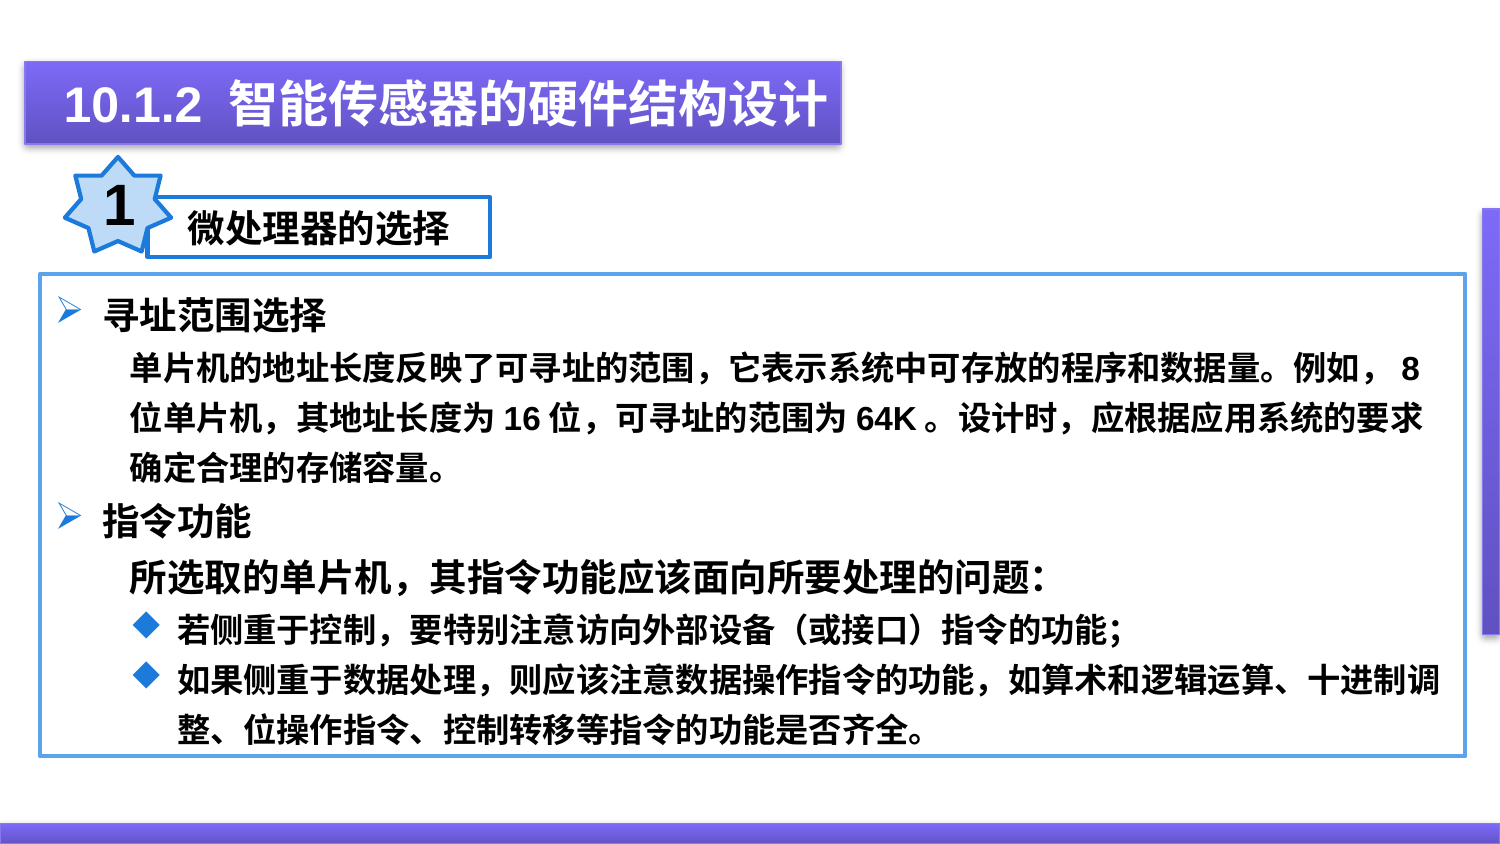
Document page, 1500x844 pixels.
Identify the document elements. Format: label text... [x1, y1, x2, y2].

text_box [24, 61, 842, 145]
text_box 10.1.2 智能传感器的硬件结构设计 [34, 65, 844, 141]
text_box 寻址范围选择 单片机的地址长度反映了可寻址的范围，它表示系统中可存放的程序和数据量。例如，8位单片机，其地址长度为16位，可寻址的范围为64K。设计时，应根据应用系统的要求确定合理的存储容量。 指令功能 所选取的单片机，其指令功能应该面向所要处理的问题： 若侧重于控制，要特别注意访向外部设备（或接口）指令的功能； 如果侧重于数据处理，则应该注意数据操作指令的功能，如算术和逻辑运算、十进制调整、位操作指令、控制转移等指令的功能是否齐全。 [38, 272, 1467, 758]
text_box 10.1.2 智能传感器的硬件结构设计 [9, 83, 819, 158]
text_box 微处理器的选择 [145, 195, 492, 259]
text_box 1 [62, 158, 174, 254]
